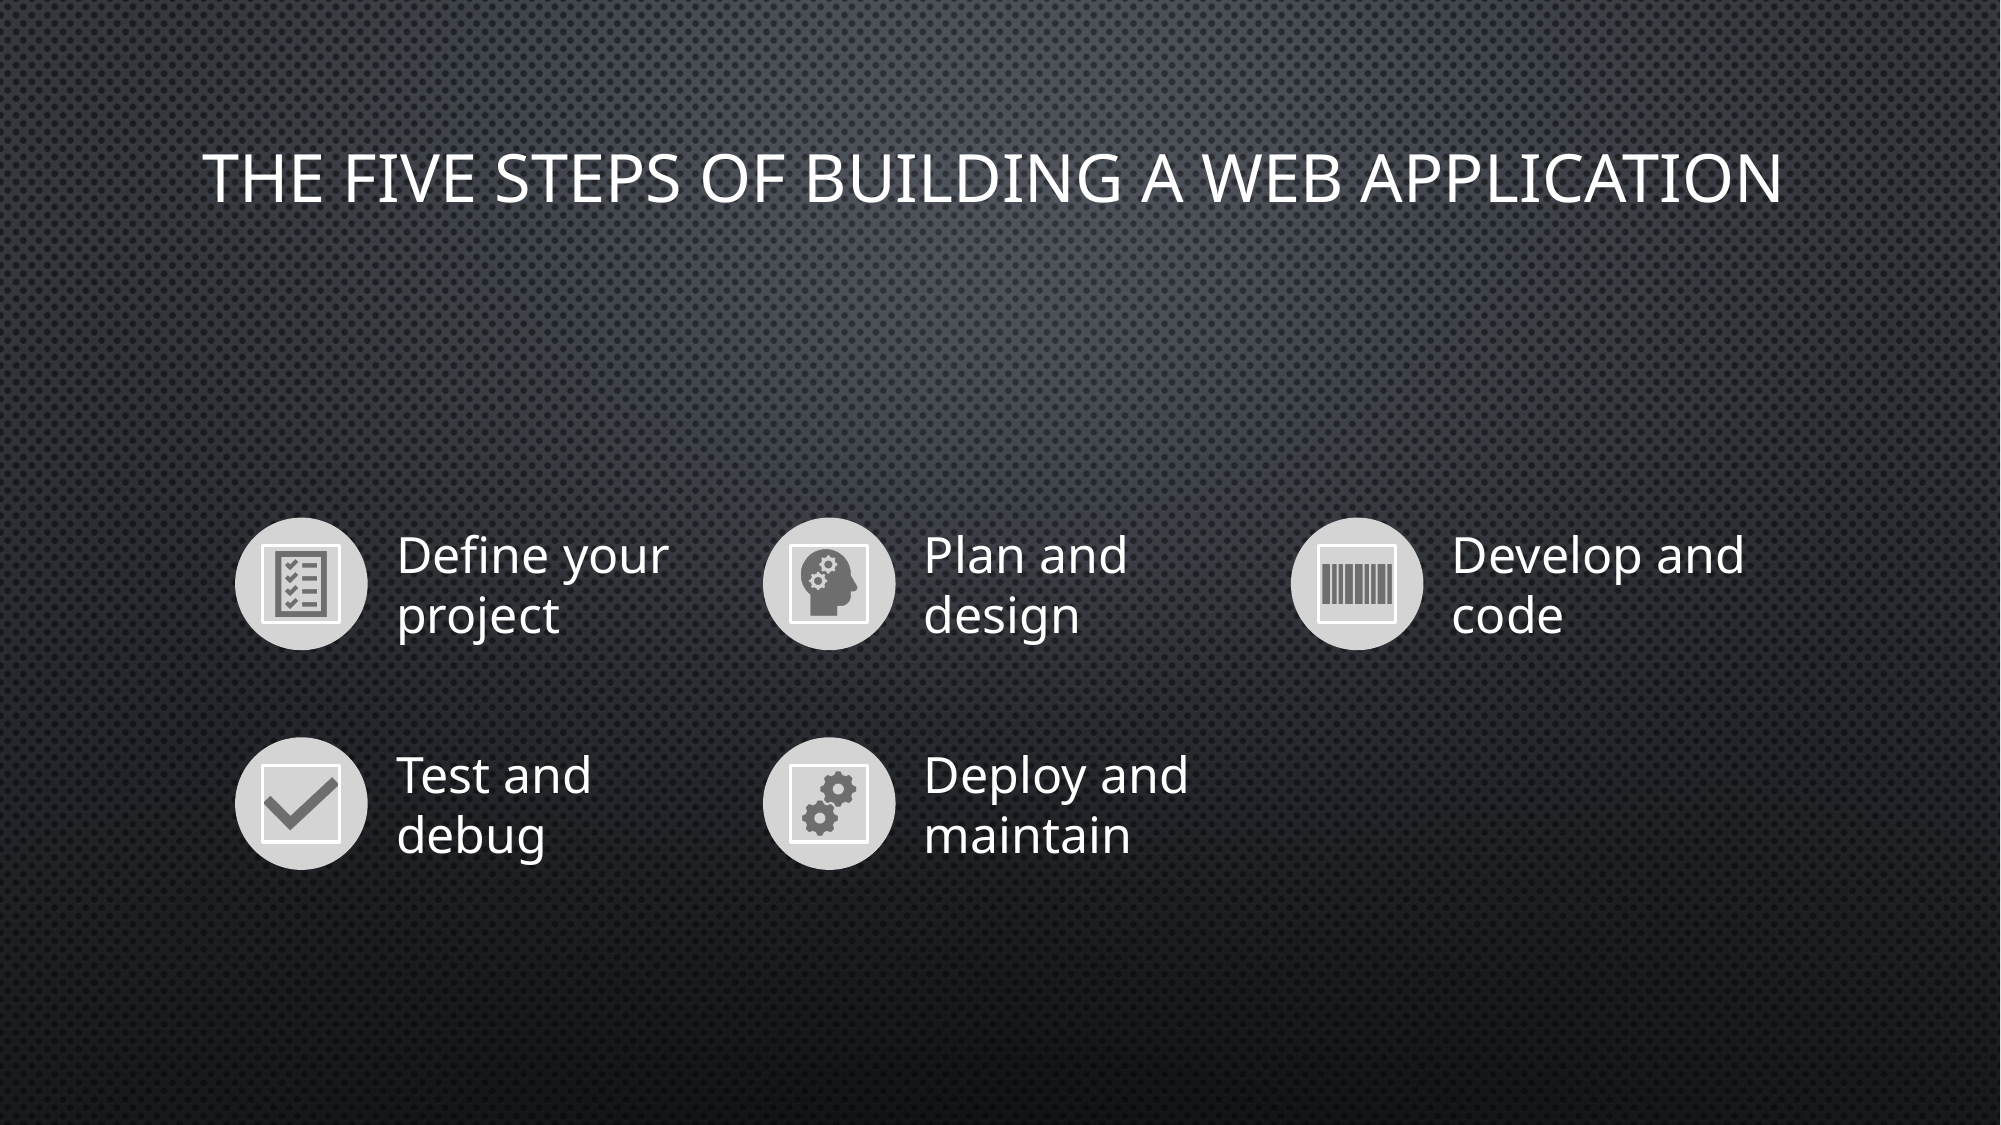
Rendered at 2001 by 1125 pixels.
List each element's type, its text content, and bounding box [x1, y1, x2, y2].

title The Five Steps of Building a Web Application [187, 99, 1813, 413]
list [186, 437, 1813, 951]
